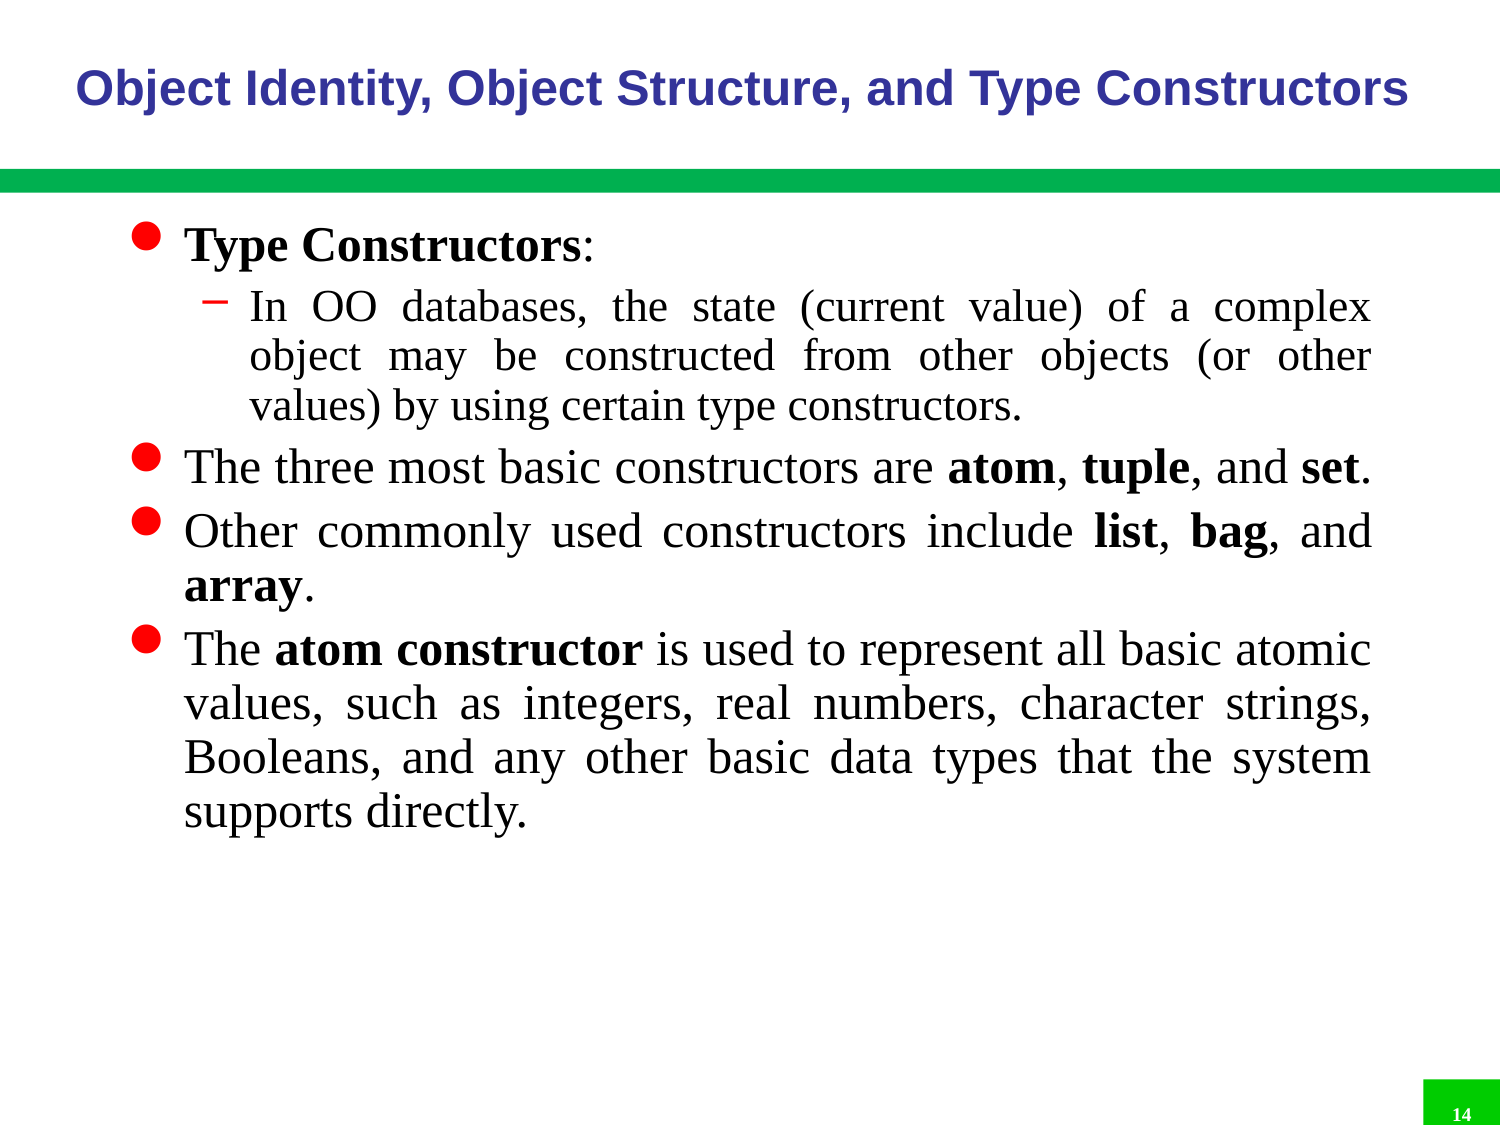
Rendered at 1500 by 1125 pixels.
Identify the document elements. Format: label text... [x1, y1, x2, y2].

slide_number 14 [1423, 1079, 1500, 1125]
title Object Identity, Object Structure, and Type Constructors [29, 35, 1471, 135]
list Type Constructors: In OO databases, the state (current value) of a complex object may be constructed from other objects (or other values) by using certain type constructors. The three most basic constructors are atom, tuple, and set. Other commonly used constructors include list, bag, and array. The atom constructor is used to represent all basic atomic values, such as integers, real numbers, character strings, Booleans, and any other basic data types that the system supports directly. [112, 211, 1388, 1000]
